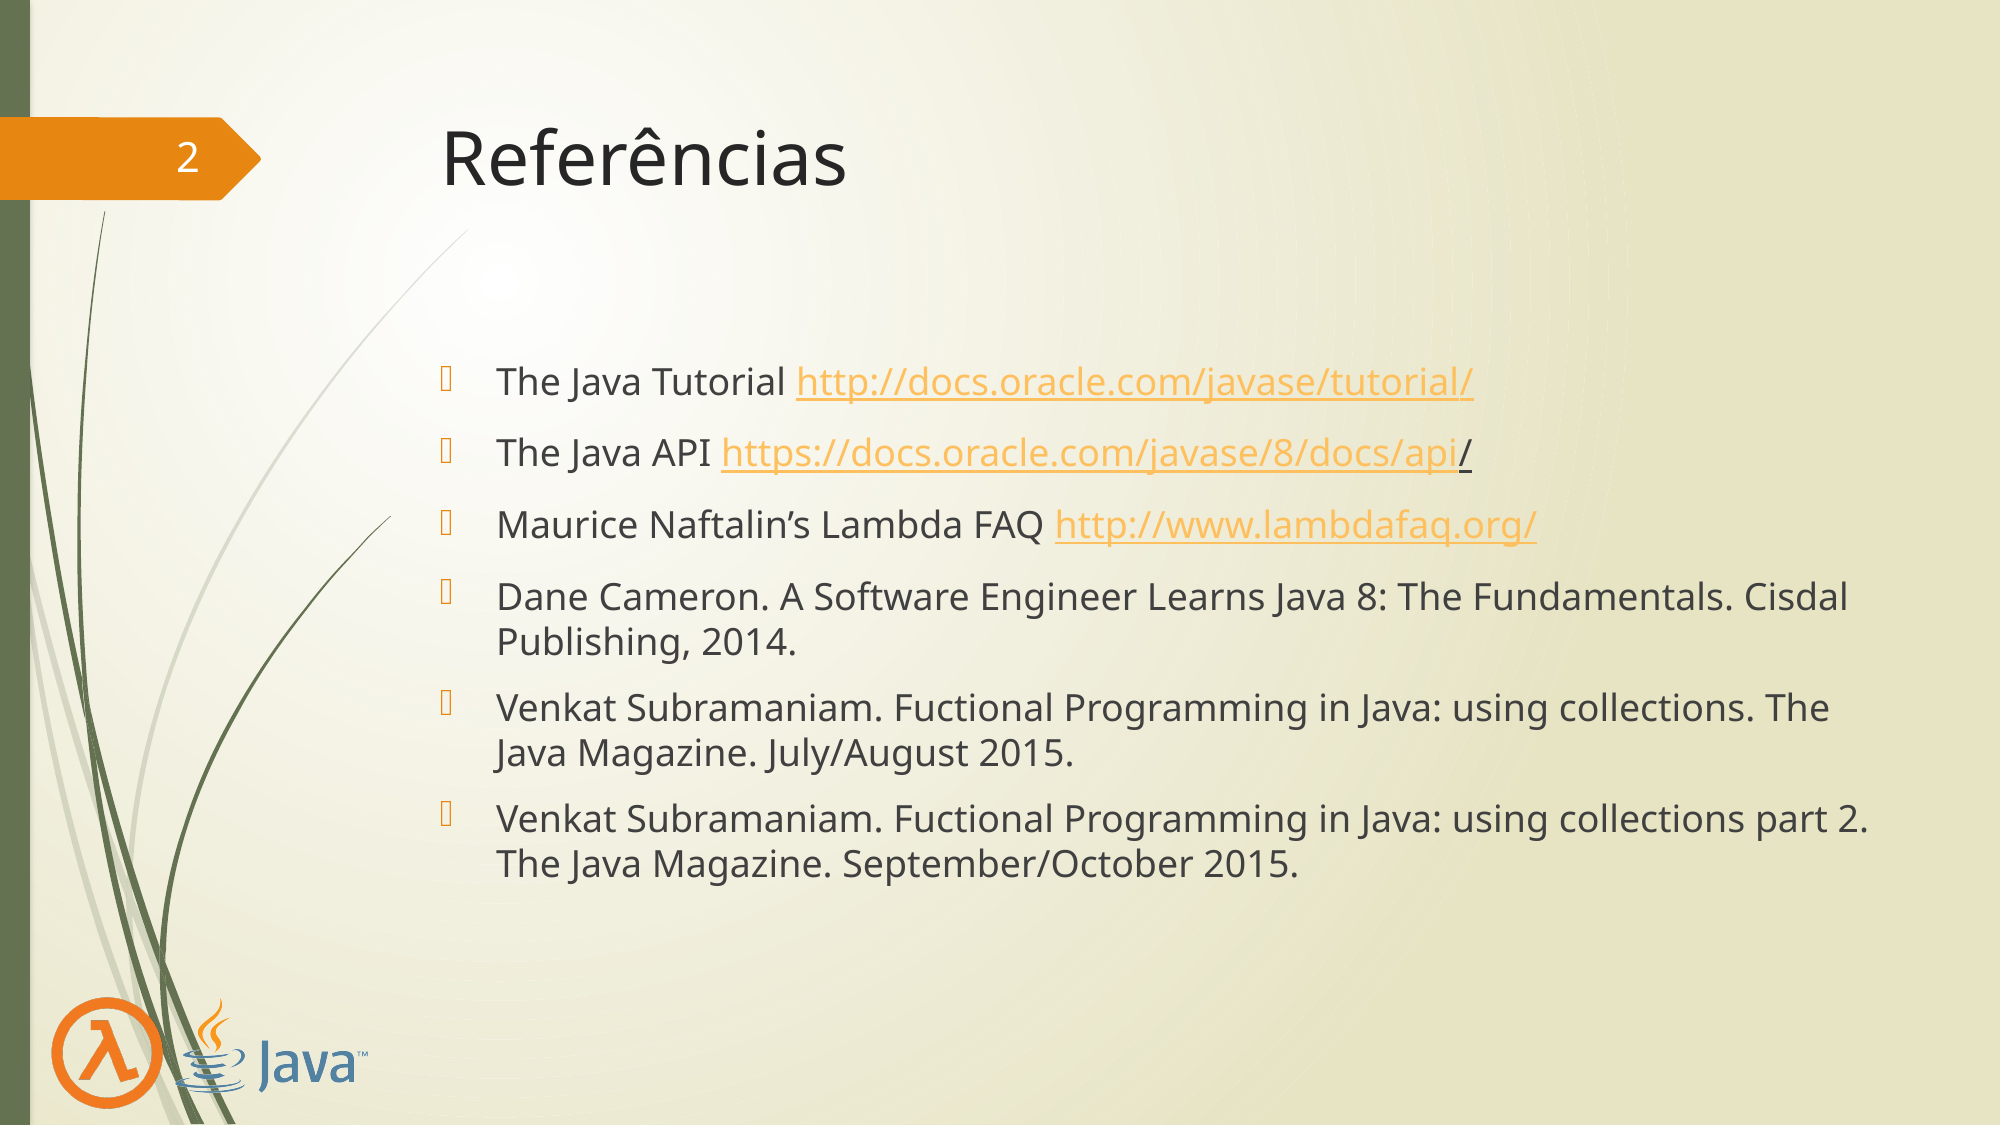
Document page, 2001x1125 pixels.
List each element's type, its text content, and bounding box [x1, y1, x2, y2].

list The Java Tutorial http://docs.oracle.com/javase/tutorial/ The Java API https://docs.oracle.com/javase/8/docs/api/ Maurice Naftalin’s Lambda FAQ http://www.lambdafaq.org/ Dane Cameron. A Software Engineer Learns Java 8: The Fundamentals. Cisdal Publishing, 2014. Venkat Subramaniam. Fuctional Programming in Java: using collections. The Java Magazine. July/August 2015. Venkat Subramaniam. Fuctional Programming in Java: using collections part 2. The Java Magazine. September/October 2015. [424, 350, 1888, 970]
picture [175, 997, 368, 1093]
title Referências [425, 102, 1888, 313]
picture [48, 994, 166, 1112]
slide_number 2 [87, 129, 216, 190]
